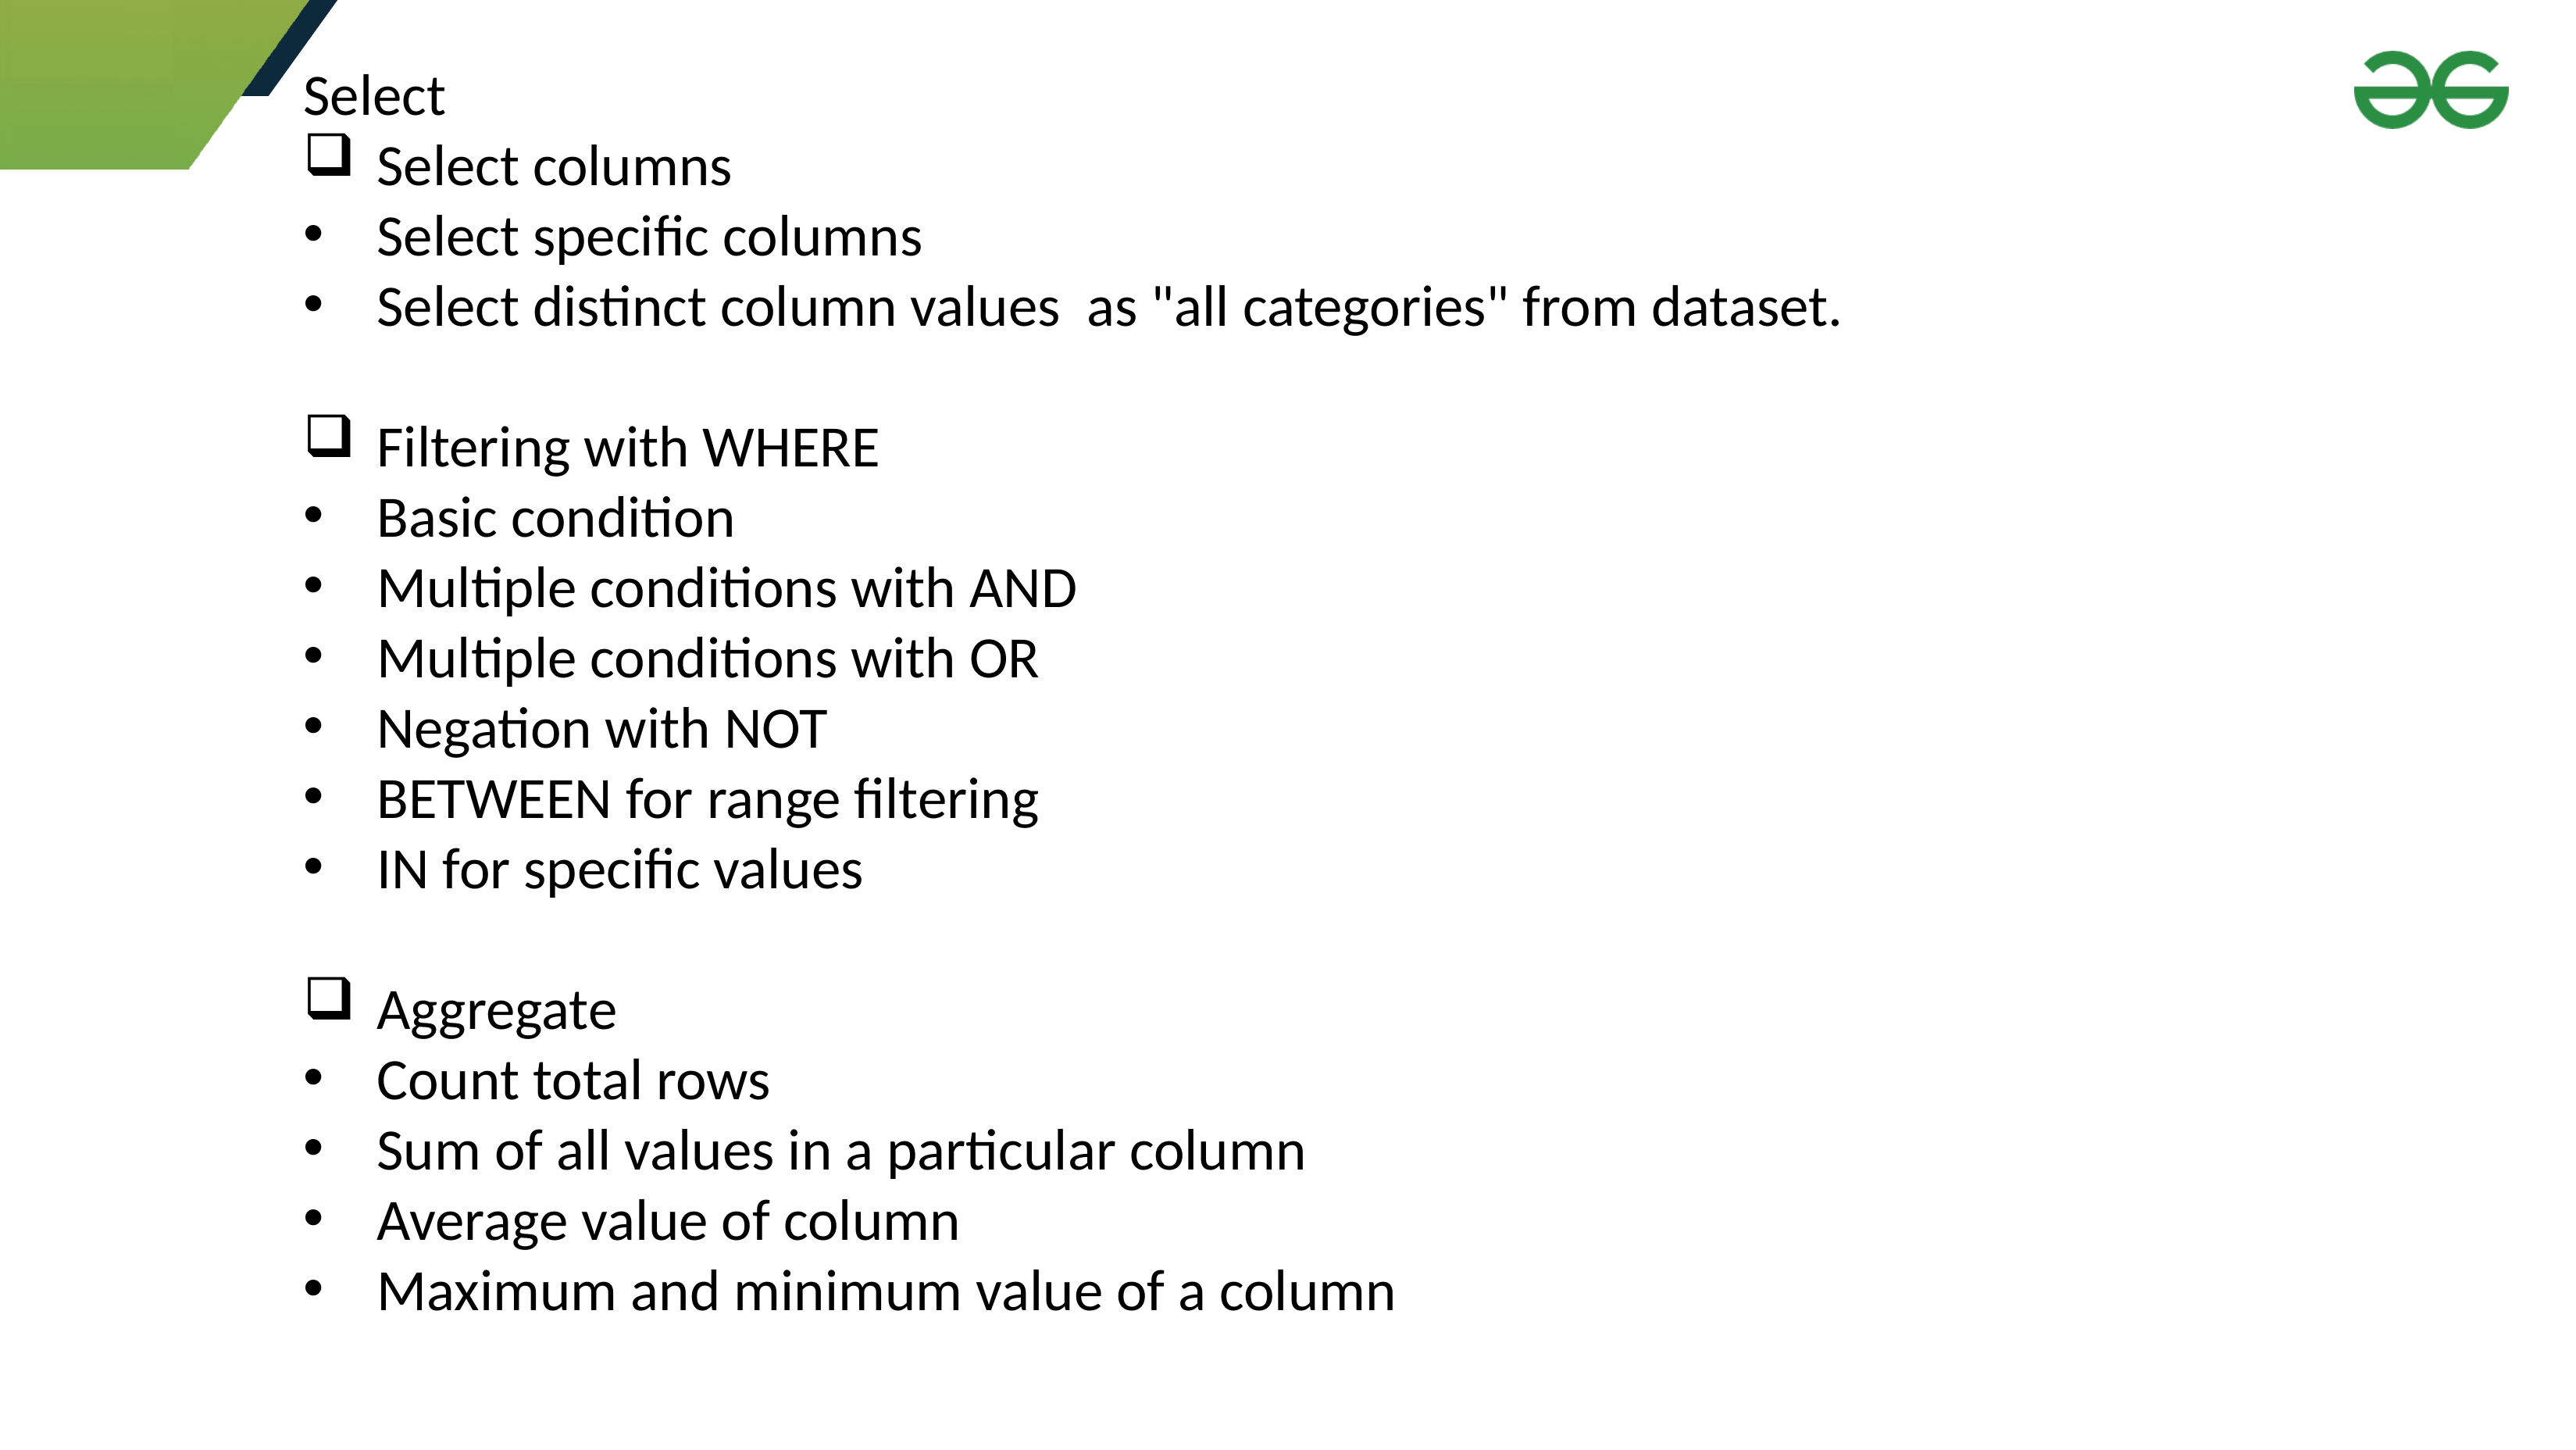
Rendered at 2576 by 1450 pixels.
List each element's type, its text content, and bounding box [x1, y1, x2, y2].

text_box Select Select columns Select specific columns Select distinct column values as "all categories" from dataset. Filtering with WHERE Basic condition Multiple conditions with AND Multiple conditions with OR Negation with NOT BETWEEN for range filtering IN for specific values Aggregate Count total rows Sum of all values in a particular column Average value of column Maximum and minimum value of a column [291, 51, 1991, 1328]
picture [0, 0, 309, 170]
picture [2353, 50, 2509, 130]
